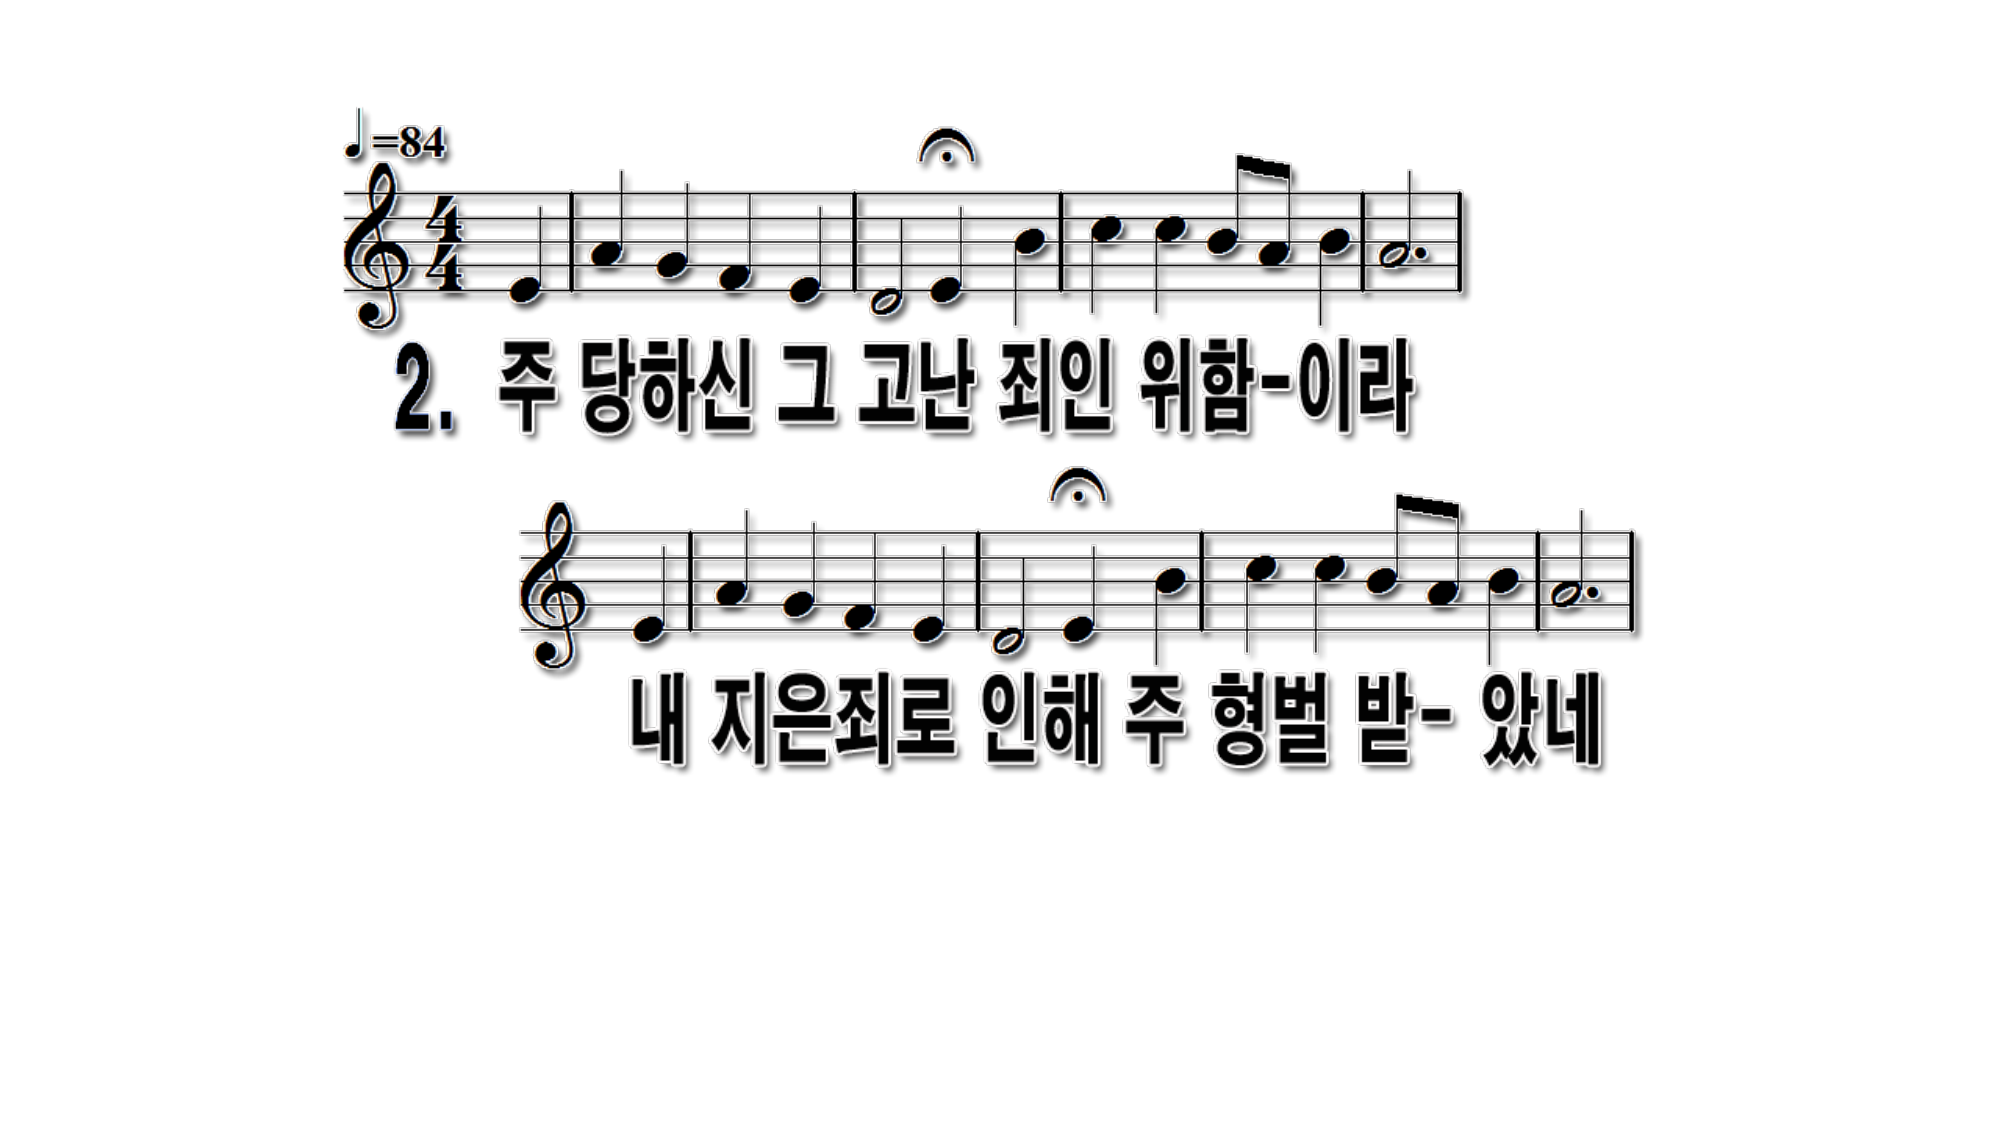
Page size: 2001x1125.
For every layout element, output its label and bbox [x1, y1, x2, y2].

picture [249, 0, 1750, 815]
